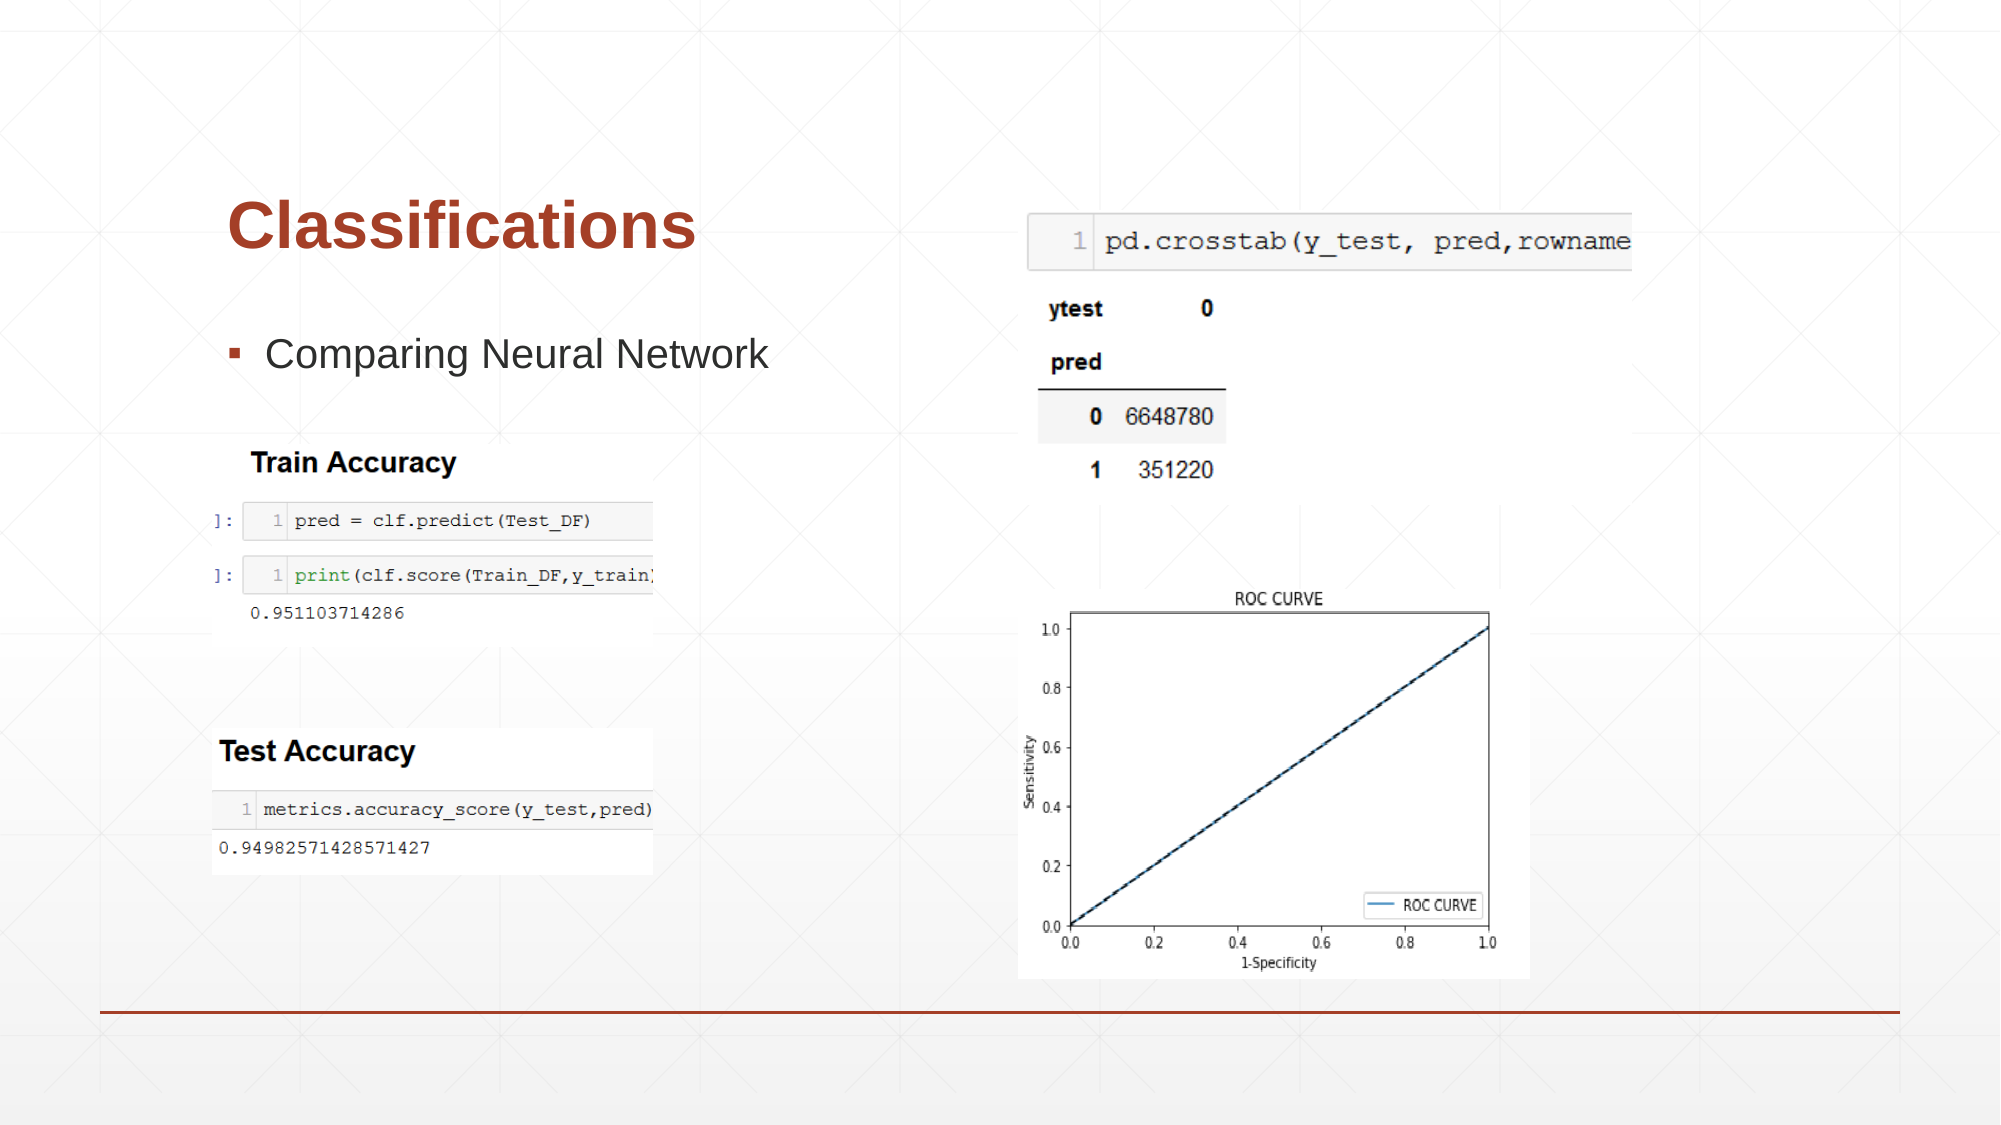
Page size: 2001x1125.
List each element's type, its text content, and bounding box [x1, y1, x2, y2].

picture [212, 444, 653, 647]
title Classifications [212, 82, 1788, 271]
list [1018, 210, 1632, 505]
picture [212, 728, 653, 875]
picture [1018, 589, 1530, 979]
list Comparing Neural Network [212, 324, 963, 950]
